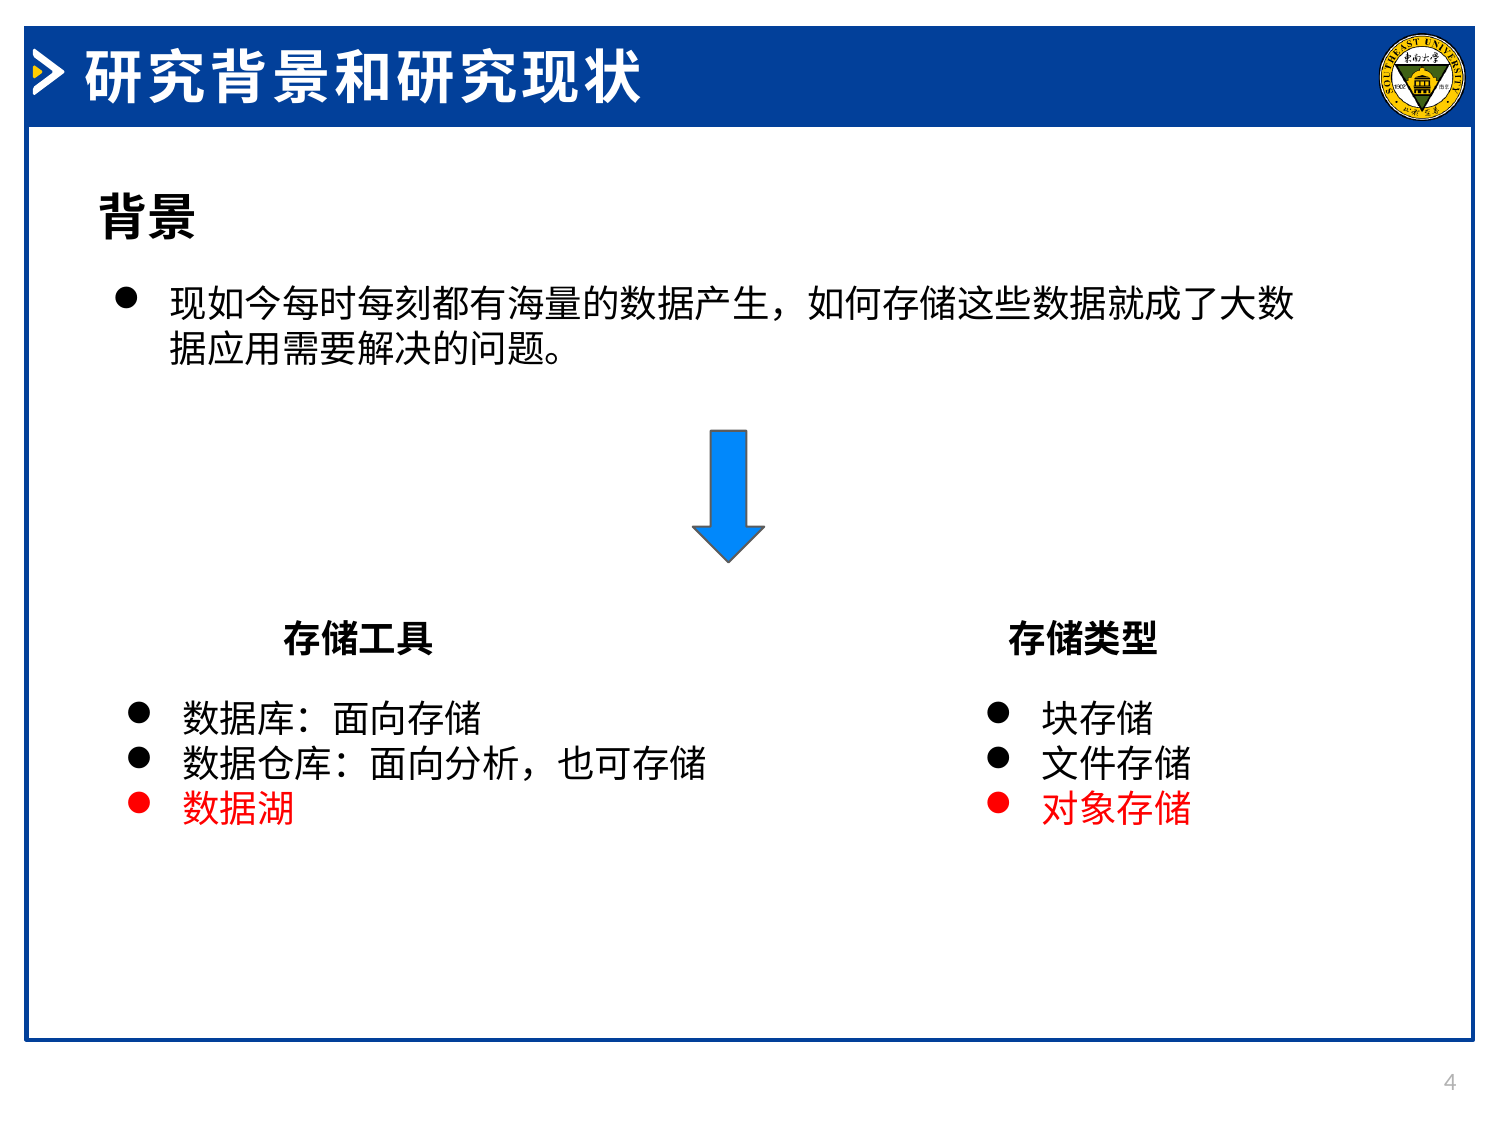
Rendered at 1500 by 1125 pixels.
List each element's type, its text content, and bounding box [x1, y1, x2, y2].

text_box 背景 [82, 162, 1263, 253]
text_box 存储工具 [269, 607, 453, 668]
text_box 存储类型 [994, 607, 1178, 668]
slide_number 4 [1382, 1051, 1472, 1111]
text_box 现如今每时每刻都有海量的数据产生，如何存储这些数据就成了大数据应用需要解决的问题。 [97, 273, 1342, 378]
picture [1378, 33, 1467, 121]
text_box 数据库：面向存储 数据仓库：面向分析，也可存储 数据湖 [110, 687, 745, 973]
text_box [692, 430, 765, 563]
text_box 研究背景和研究现状 [70, 32, 729, 118]
text_box 块存储 文件存储 对象存储 [969, 687, 1255, 973]
